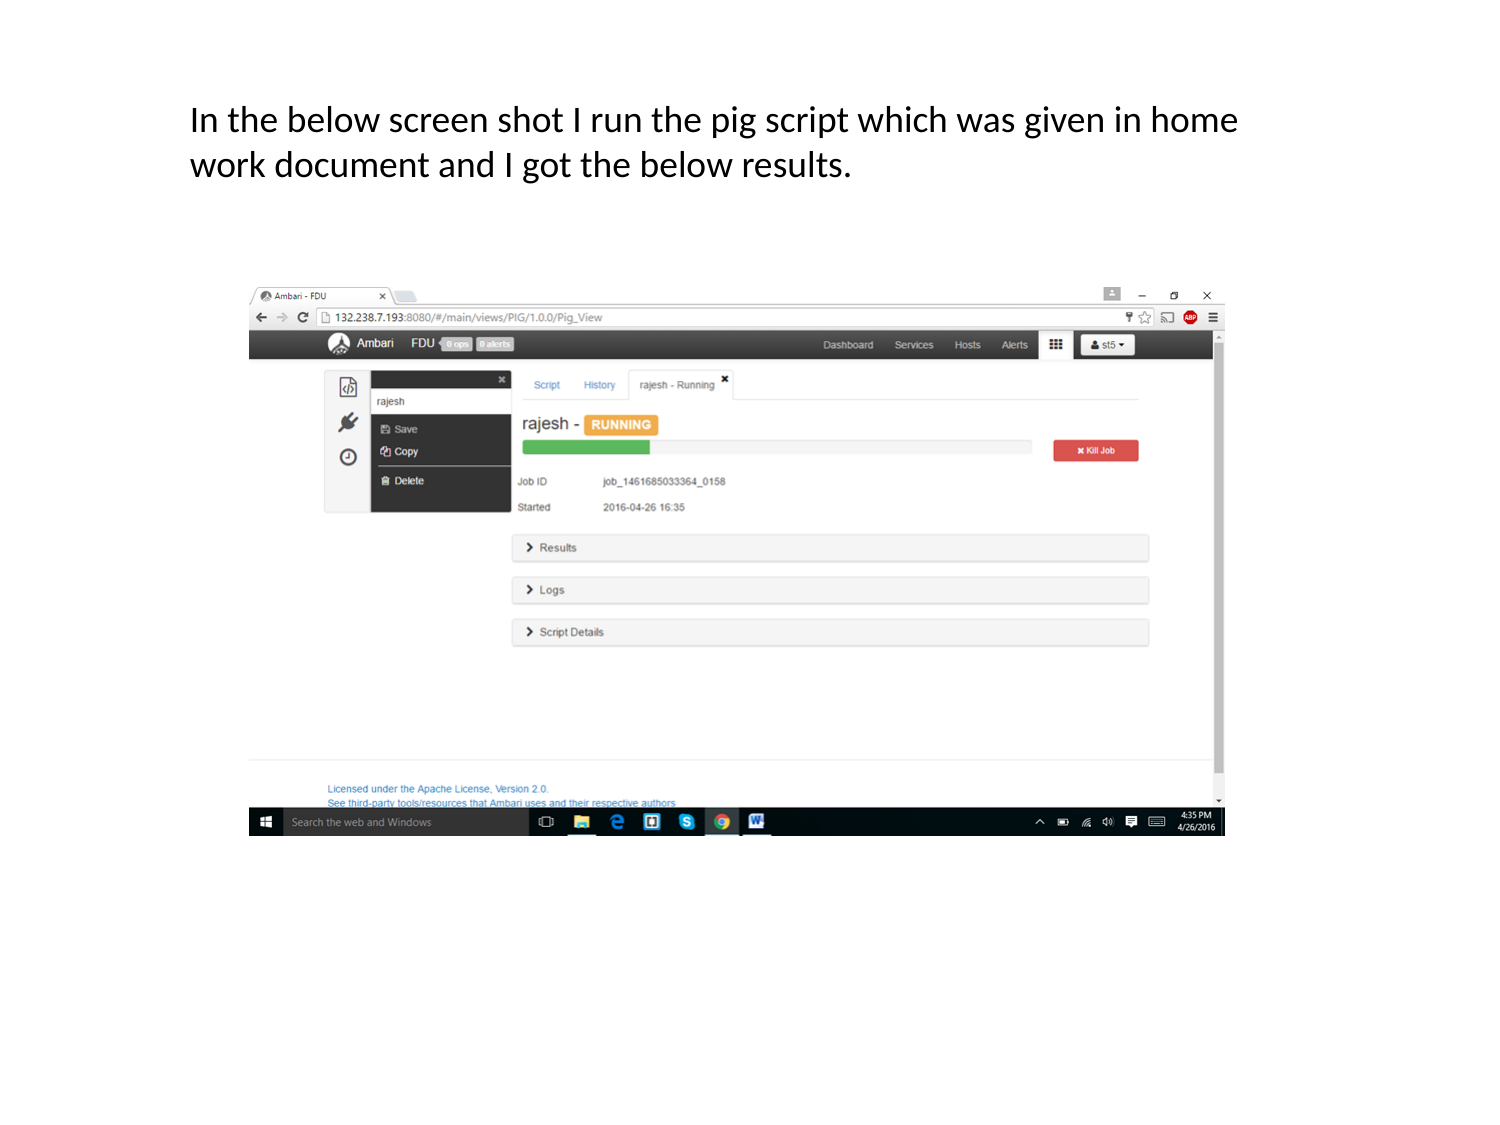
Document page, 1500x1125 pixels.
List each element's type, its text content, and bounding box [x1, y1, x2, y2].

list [249, 287, 1226, 836]
text_box In the below screen shot I run the pig script which was given in home work document and I got the below results. [174, 87, 1338, 238]
